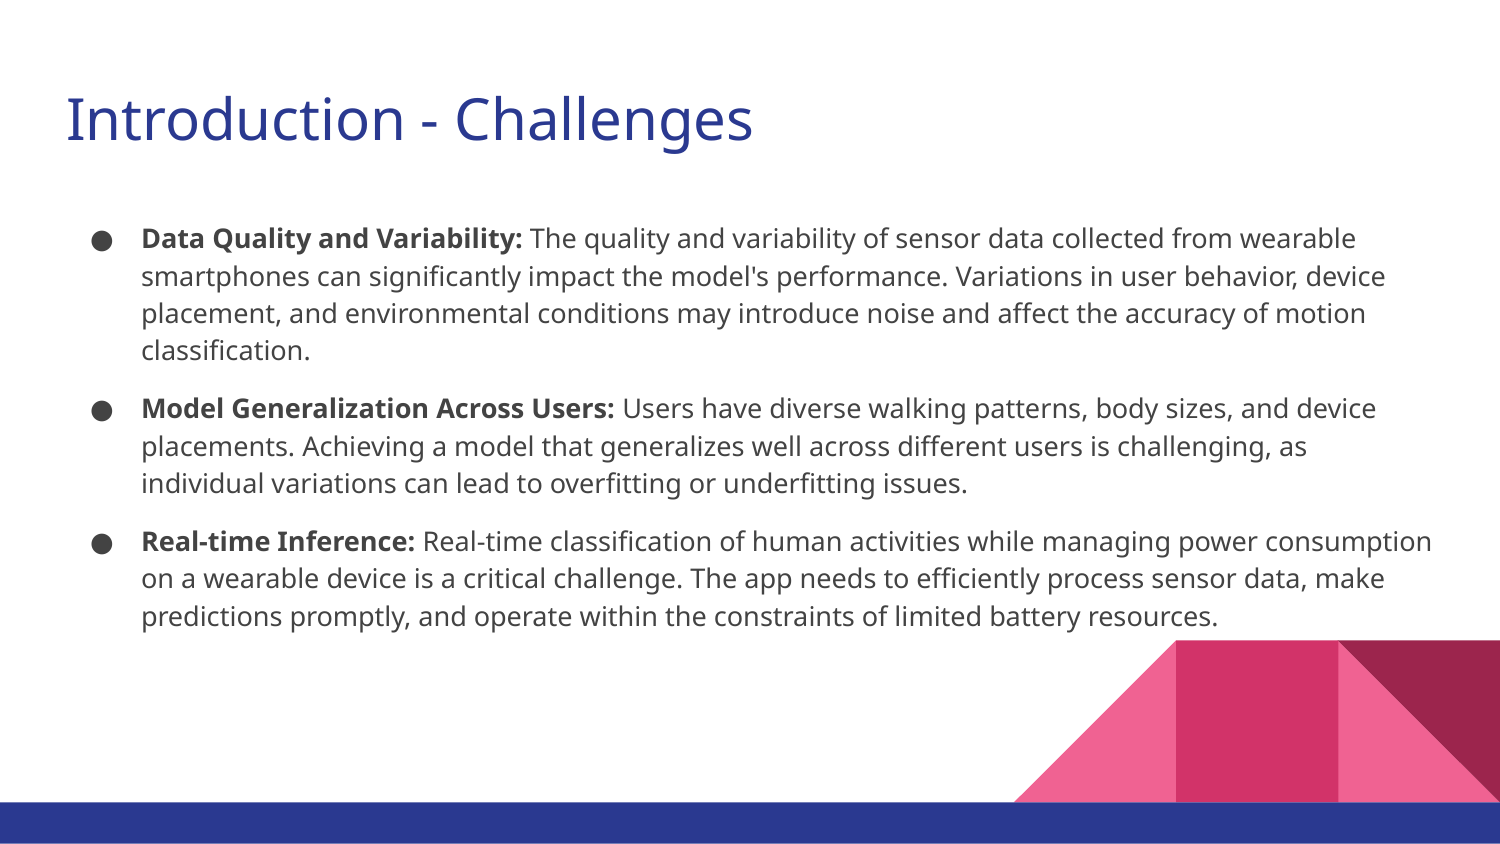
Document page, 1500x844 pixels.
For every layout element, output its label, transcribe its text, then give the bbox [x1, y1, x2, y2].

list Data Quality and Variability: The quality and variability of sensor data collected from wearable smartphones can significantly impact the model's performance. Variations in user behavior, device placement, and environmental conditions may introduce noise and affect the accuracy of motion classification. Model Generalization Across Users: Users have diverse walking patterns, body sizes, and device placements. Achieving a model that generalizes well across different users is challenging, as individual variations can lead to overfitting or underfitting issues. Real-time Inference: Real-time classification of human activities while managing power consumption on a wearable device is a critical challenge. The app needs to efficiently process sensor data, make predictions promptly, and operate within the constraints of limited battery resources. [51, 201, 1449, 750]
title Introduction - Challenges [51, 67, 1449, 167]
